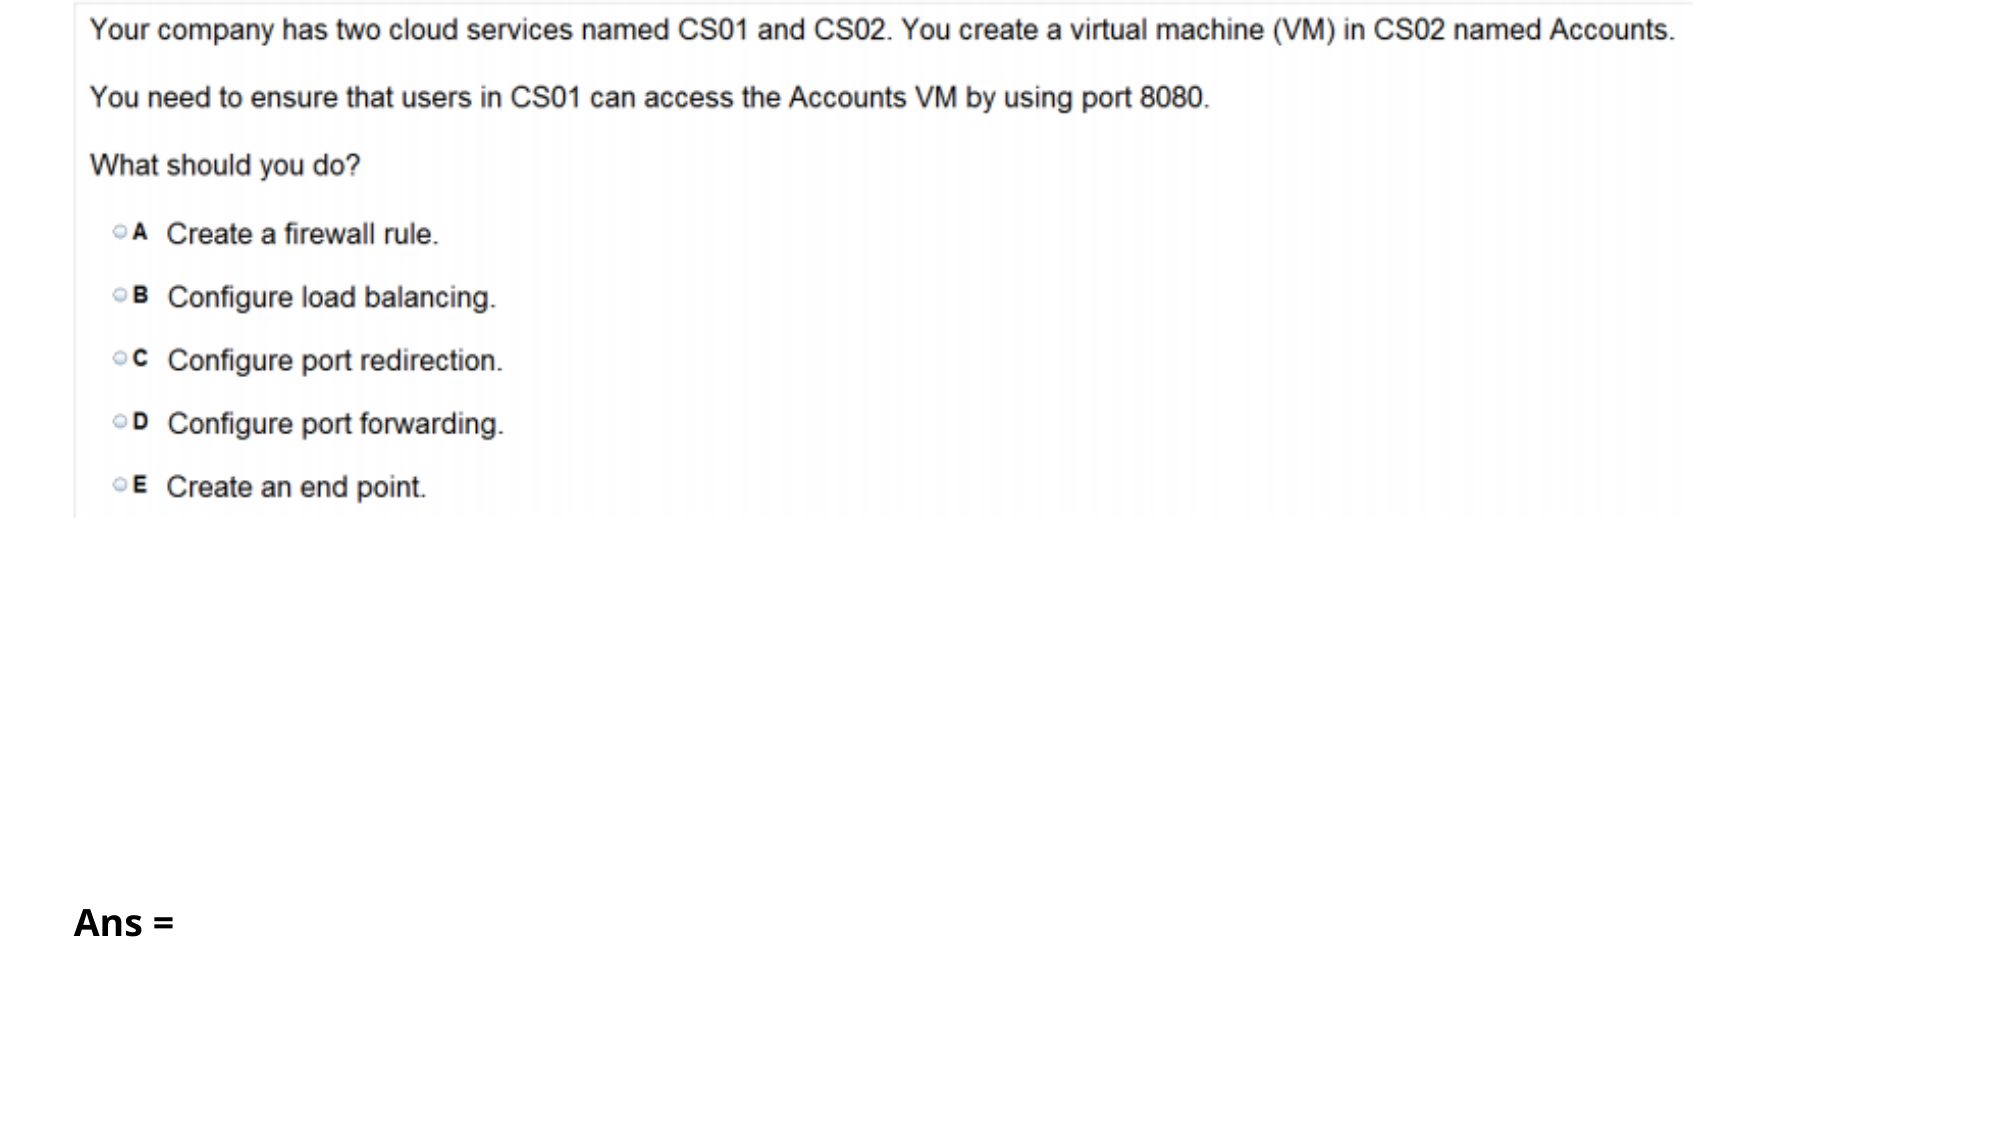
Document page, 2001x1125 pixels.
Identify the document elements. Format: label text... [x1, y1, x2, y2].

picture [58, 0, 1732, 518]
title Ans = [58, 889, 1968, 1085]
